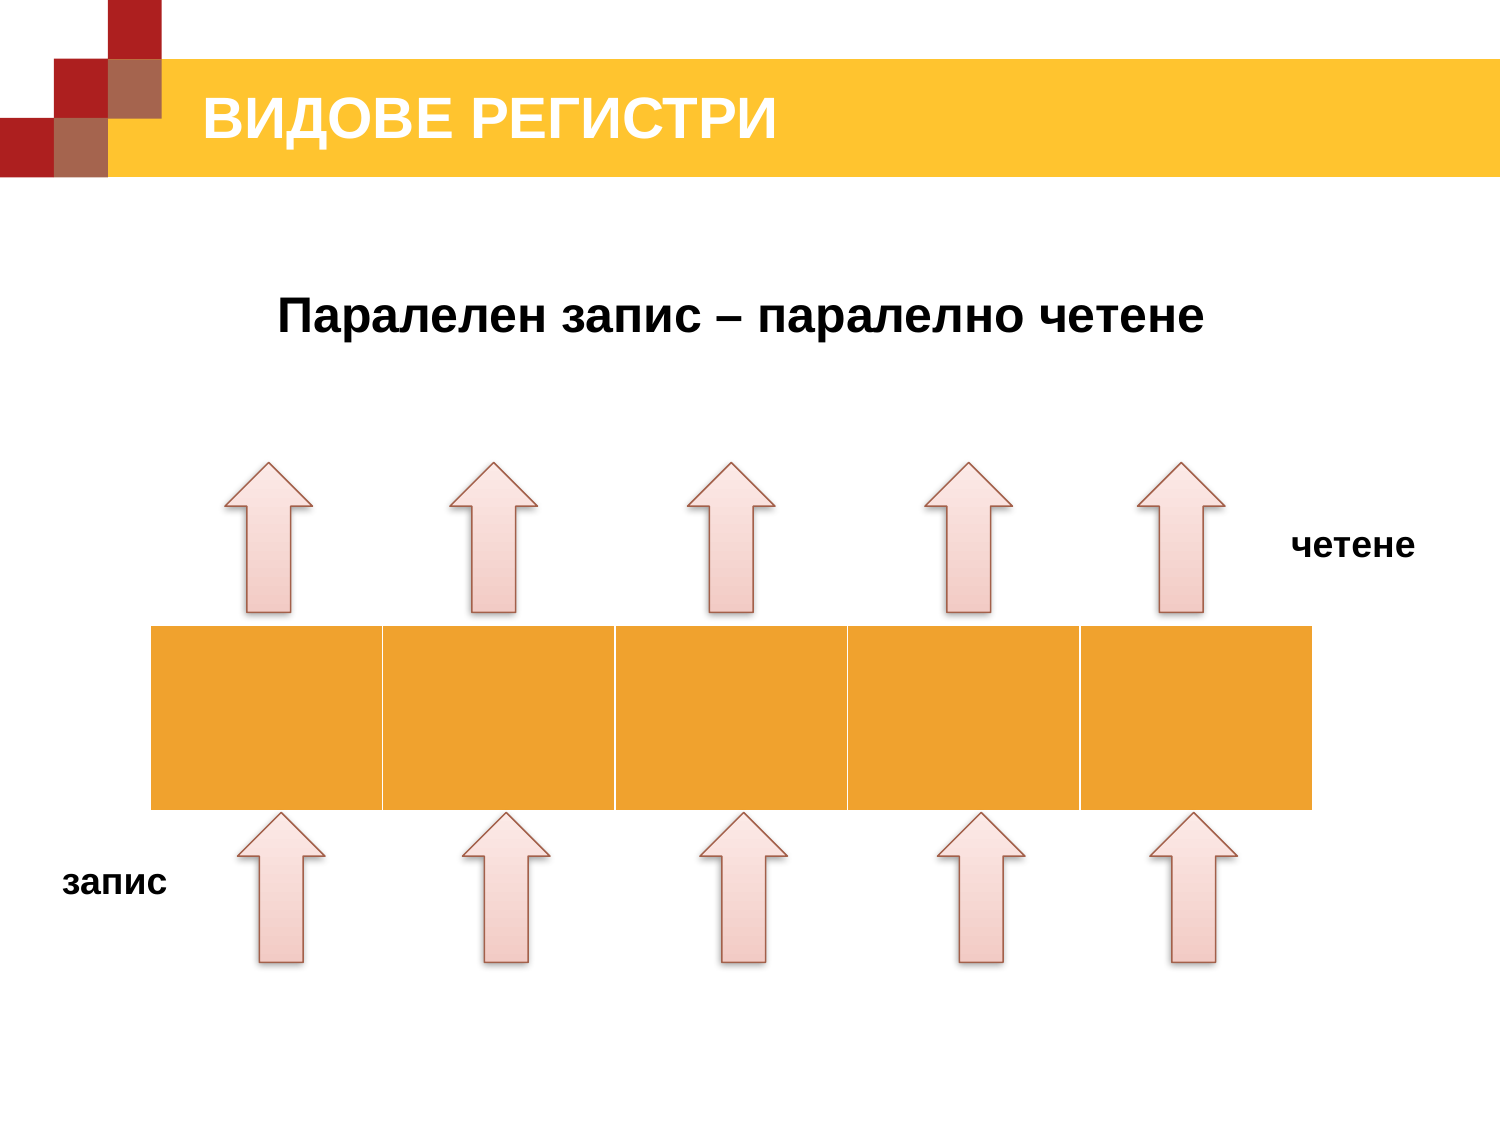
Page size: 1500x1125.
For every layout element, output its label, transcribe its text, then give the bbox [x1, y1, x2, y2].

text_box [449, 461, 539, 614]
text_box [924, 461, 1014, 614]
table_header [616, 626, 847, 810]
table_header [383, 626, 614, 810]
text_box [461, 811, 551, 964]
text_box запис [46, 849, 183, 910]
text_box [686, 461, 776, 614]
table_header [151, 626, 382, 810]
text_box Паралелен запис – паралелно четене [262, 274, 1221, 350]
text_box четене [1276, 512, 1431, 573]
text_box [1149, 811, 1239, 964]
table_header [1081, 626, 1312, 810]
table_header [848, 626, 1079, 810]
text_box [699, 811, 789, 964]
text_box [936, 811, 1026, 964]
text_box [1136, 461, 1226, 614]
title ВИДОВЕ РЕГИСТРИ [187, 74, 1401, 156]
text_box [224, 461, 314, 614]
text_box [236, 811, 326, 964]
